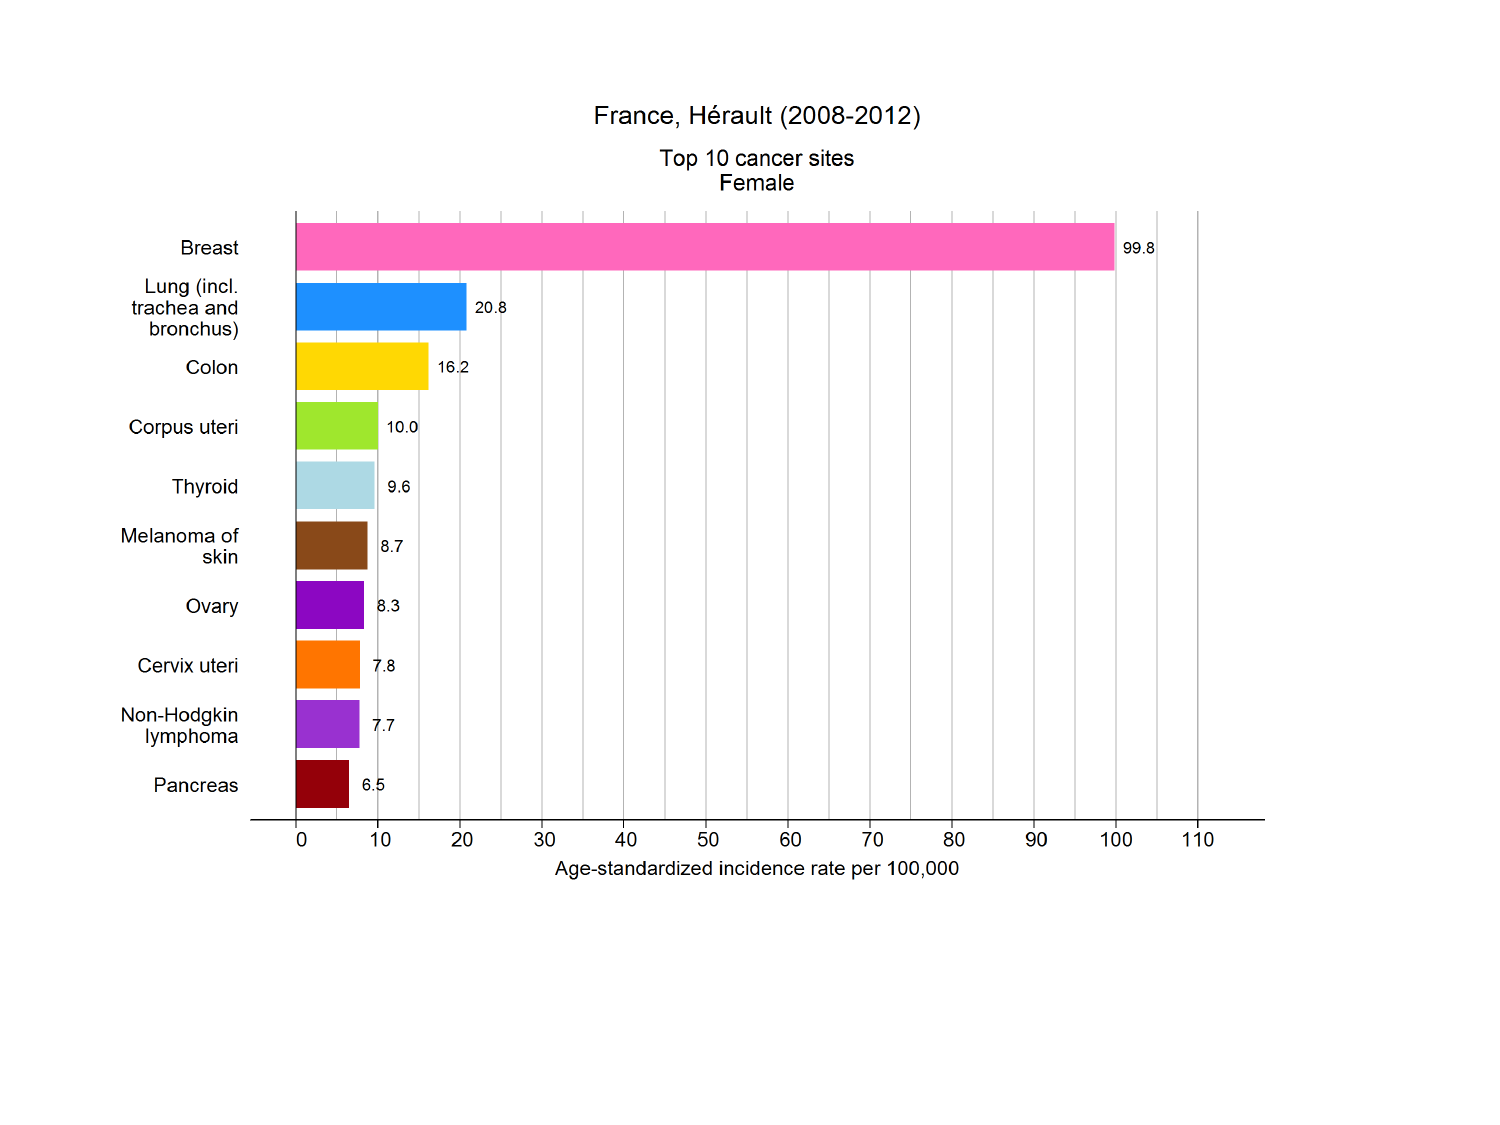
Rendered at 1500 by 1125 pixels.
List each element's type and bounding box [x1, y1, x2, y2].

list [91, 67, 1293, 917]
